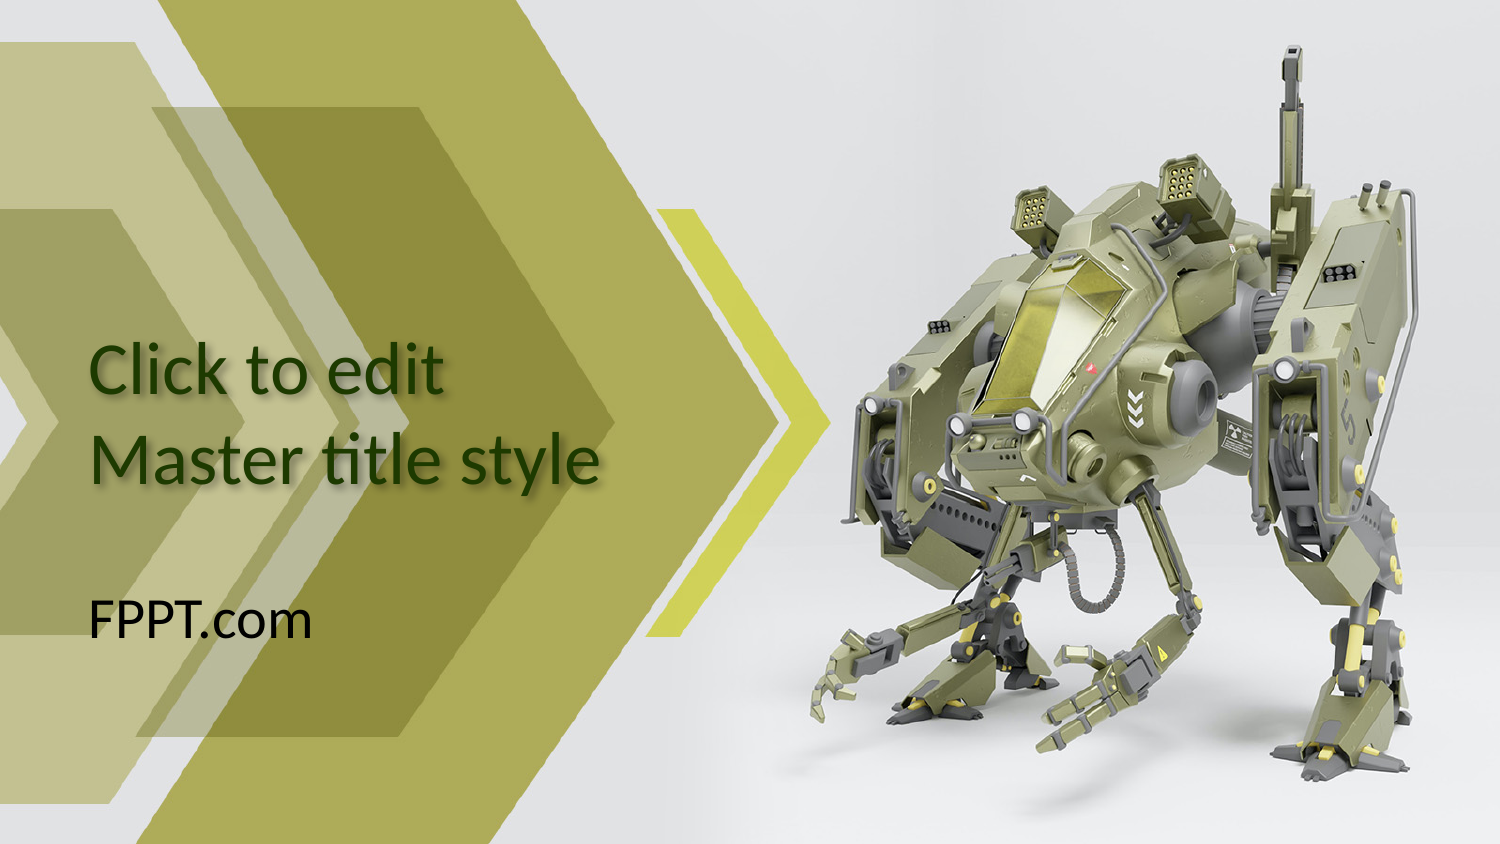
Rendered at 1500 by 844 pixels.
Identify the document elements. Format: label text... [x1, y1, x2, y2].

subtitle FPPT.com [73, 572, 1402, 673]
title Click to edit Master title style [73, 246, 1402, 572]
picture [0, 0, 1500, 844]
